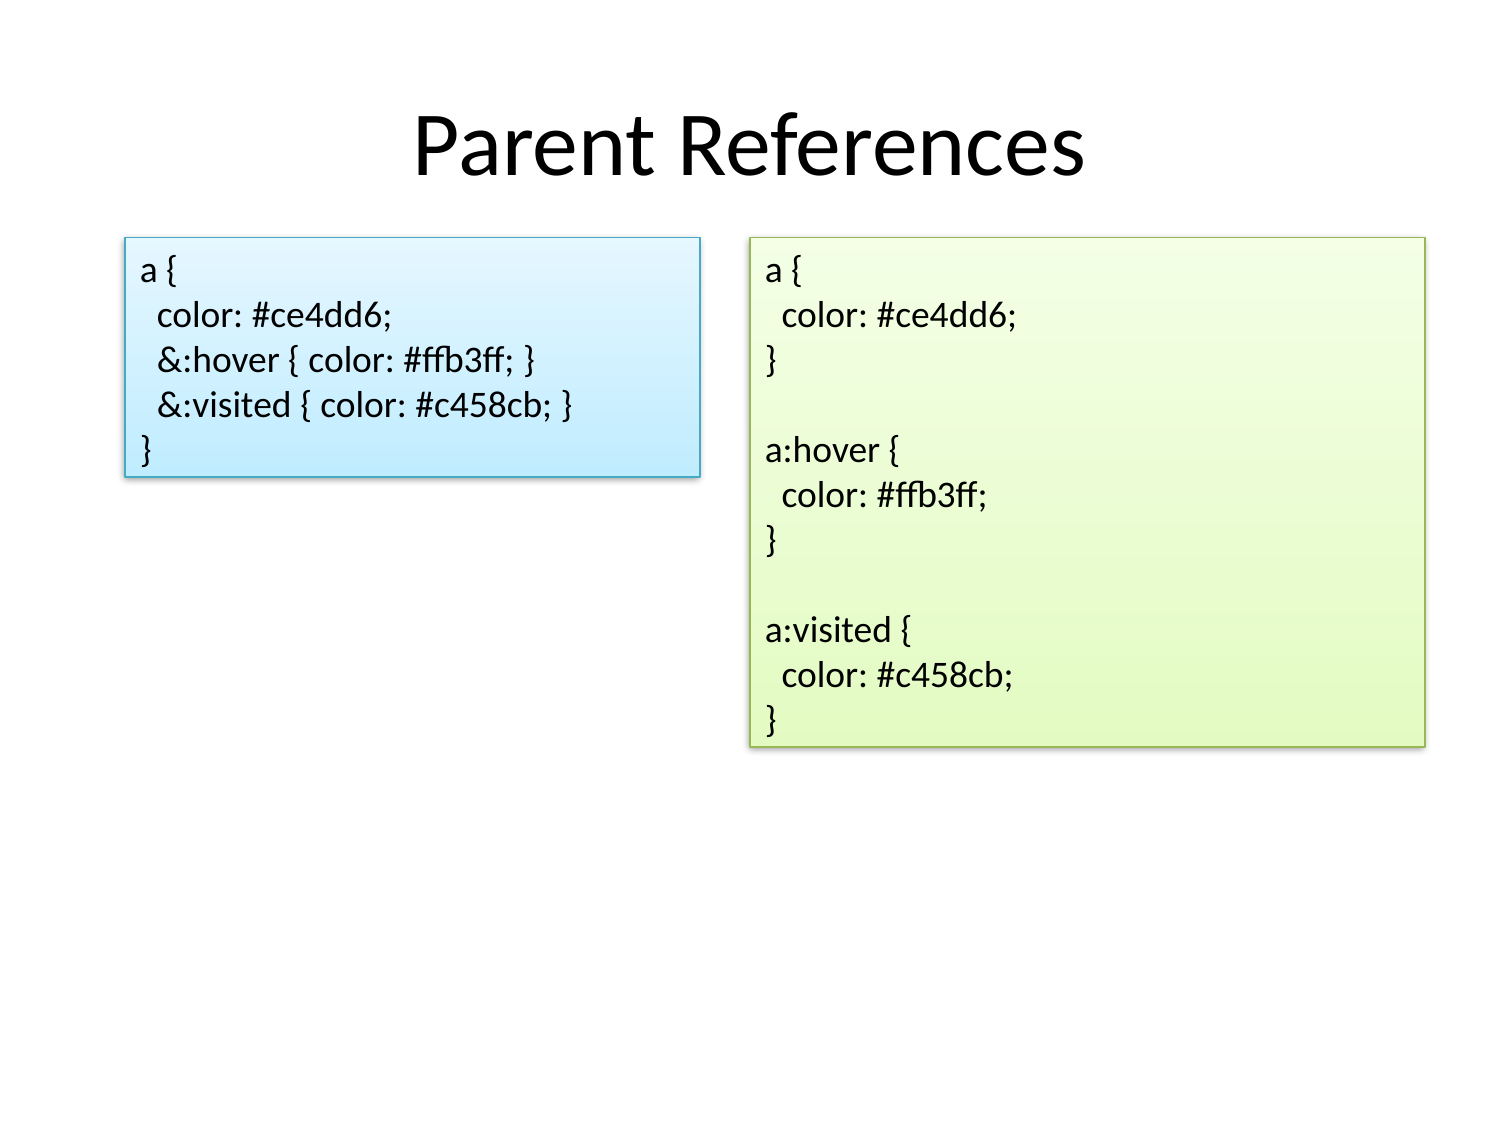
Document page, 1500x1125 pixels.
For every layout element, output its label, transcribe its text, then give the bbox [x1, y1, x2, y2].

text_box a { color: #ce4dd6; } a:hover { color: #ffb3ff; } a:visited { color: #c458cb; } [749, 237, 1426, 748]
title Parent References [75, 45, 1425, 233]
text_box a { color: #ce4dd6; &:hover { color: #ffb3ff; } &:visited { color: #c458cb; } } [124, 237, 701, 478]
